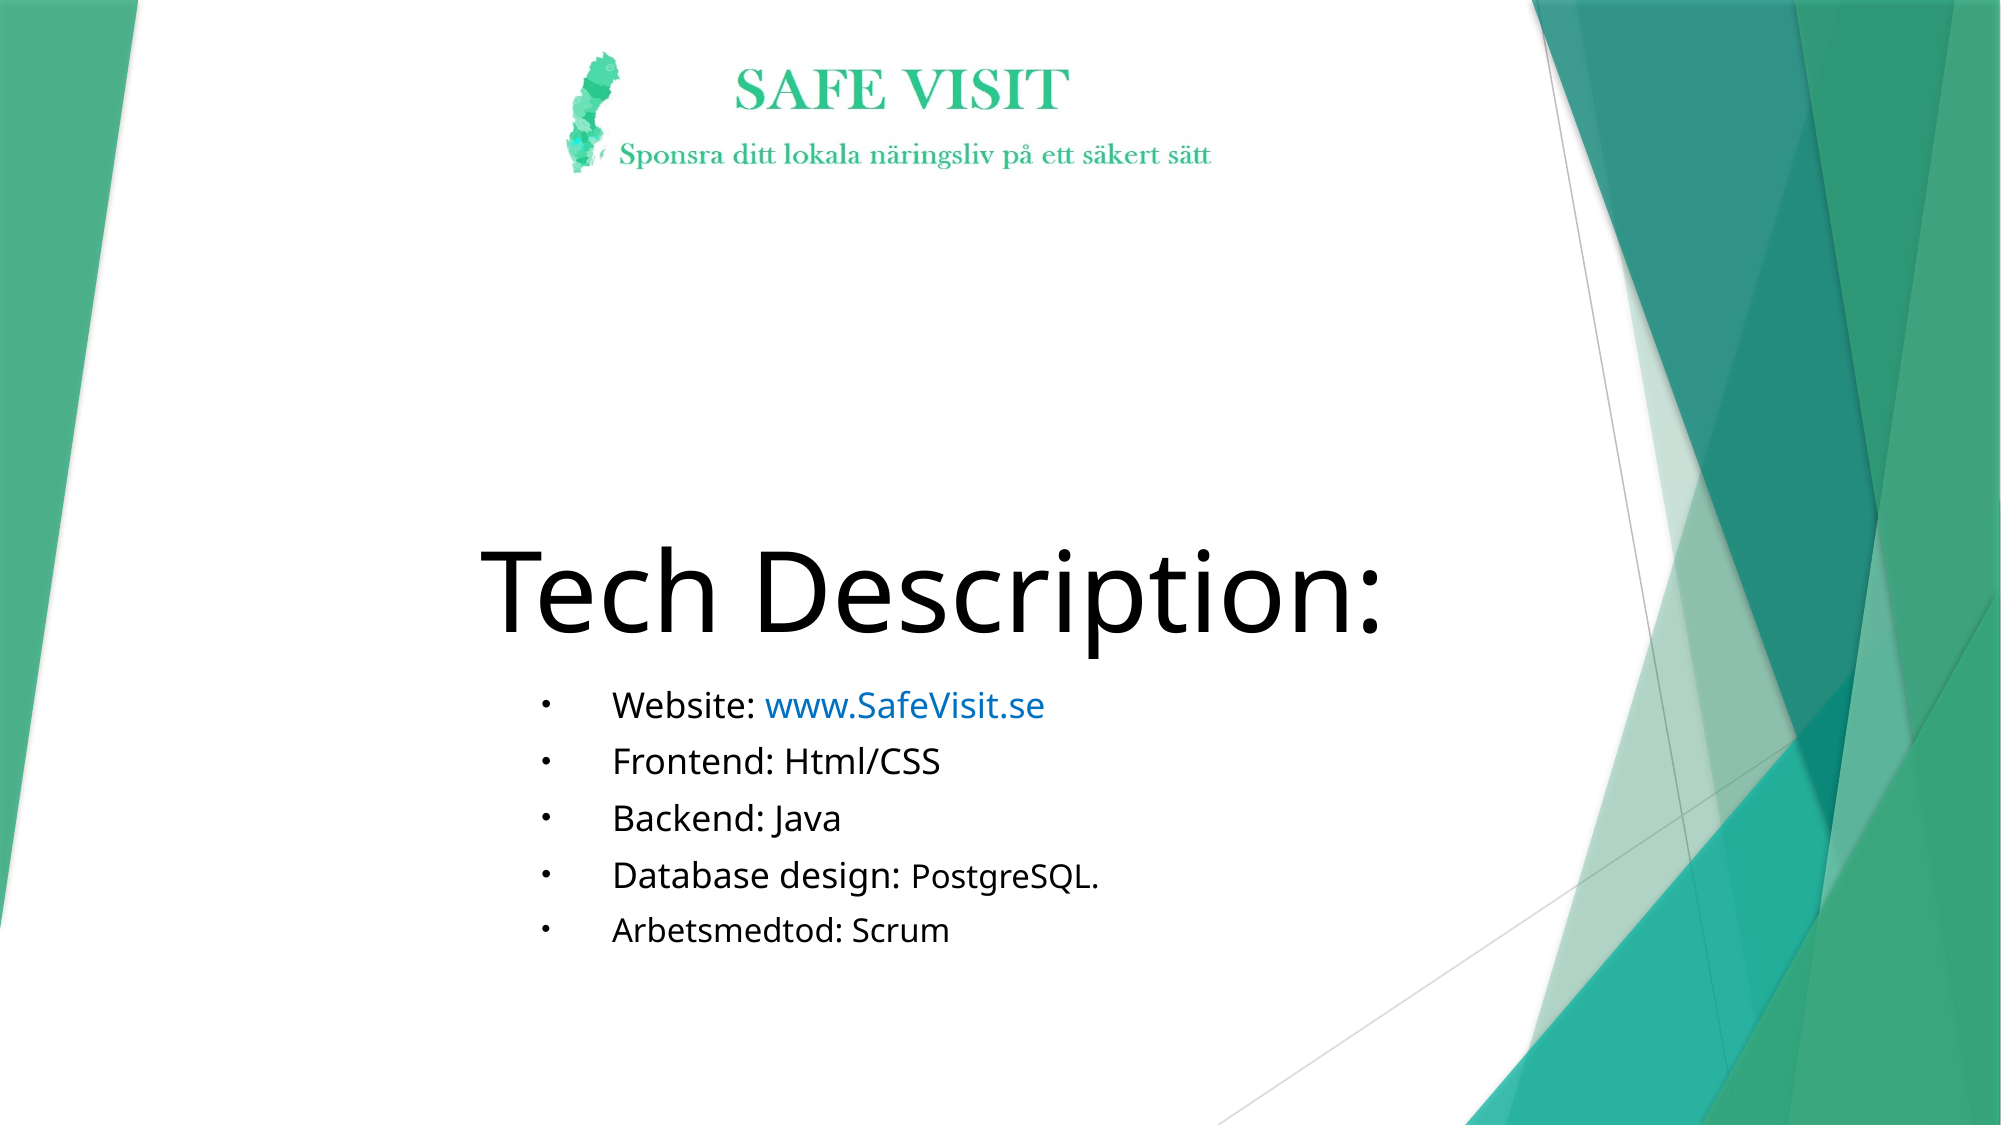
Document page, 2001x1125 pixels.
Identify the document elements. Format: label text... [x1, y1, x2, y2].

title Tech Description: [127, 392, 1402, 663]
subtitle Website: www.SafeVisit.se Frontend: Html/CSS Backend: Java Database design: PostgreSQL. Arbetsmedtod: Scrum [526, 674, 1801, 957]
picture [550, 42, 1223, 184]
